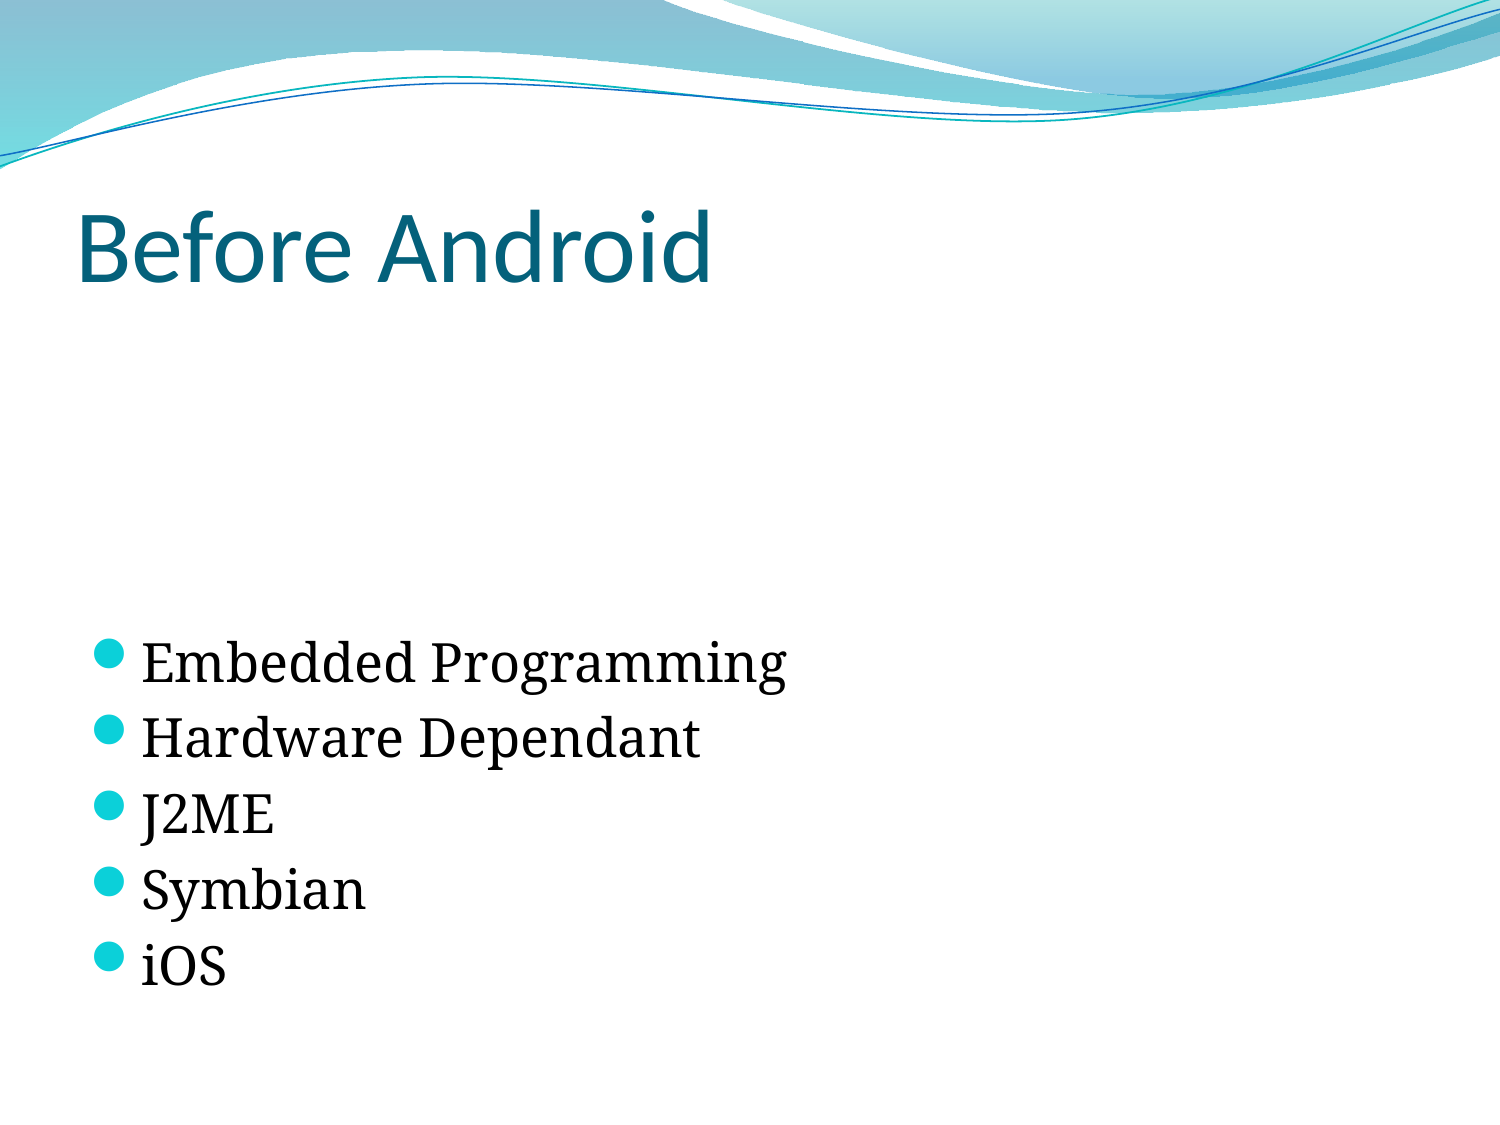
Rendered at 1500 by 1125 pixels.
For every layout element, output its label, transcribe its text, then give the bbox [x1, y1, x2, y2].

list Embedded Programming Hardware Dependant J2ME Symbian iOS [75, 317, 1425, 1038]
title Before Android [75, 115, 1425, 303]
